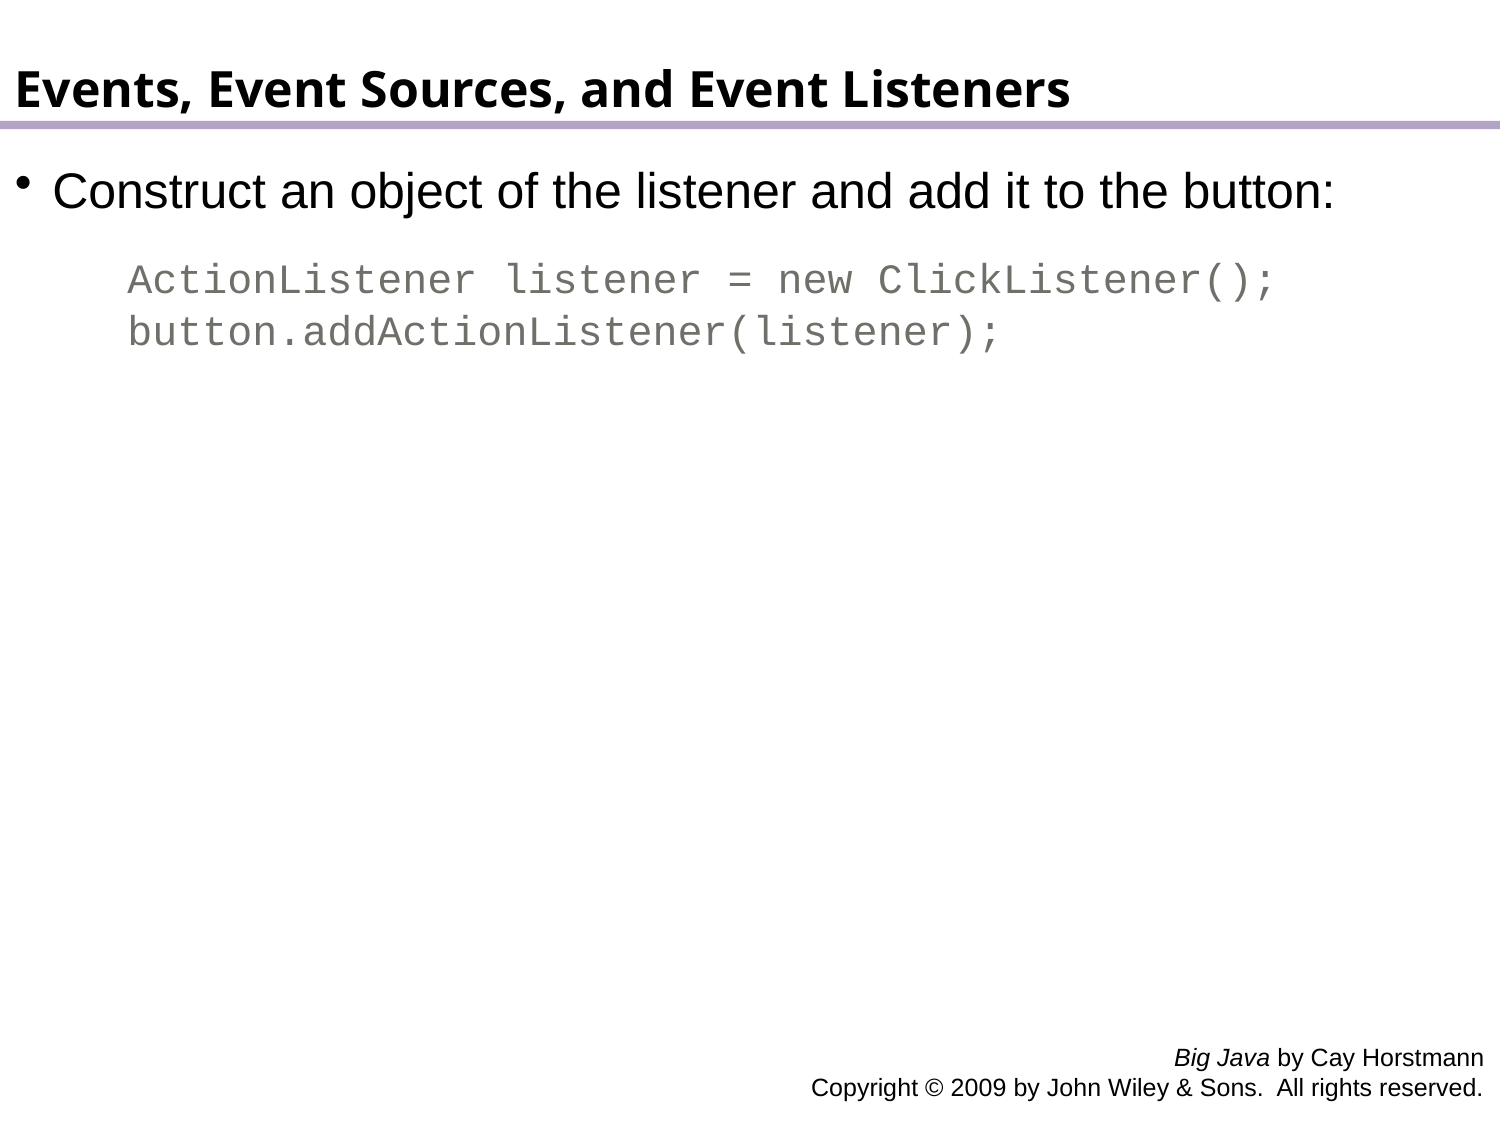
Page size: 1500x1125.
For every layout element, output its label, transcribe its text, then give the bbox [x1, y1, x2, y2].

footer Big Java by Cay Horstmann Copyright © 2009 by John Wiley & Sons. All rights reserved. [787, 1034, 1500, 1113]
text_box Events, Event Sources, and Event Listeners [0, 49, 1363, 125]
text_box Construct an object of the listener and add it to the button: ActionListener listener = new ClickListener(); button.addActionListener(listener); [0, 151, 1500, 361]
